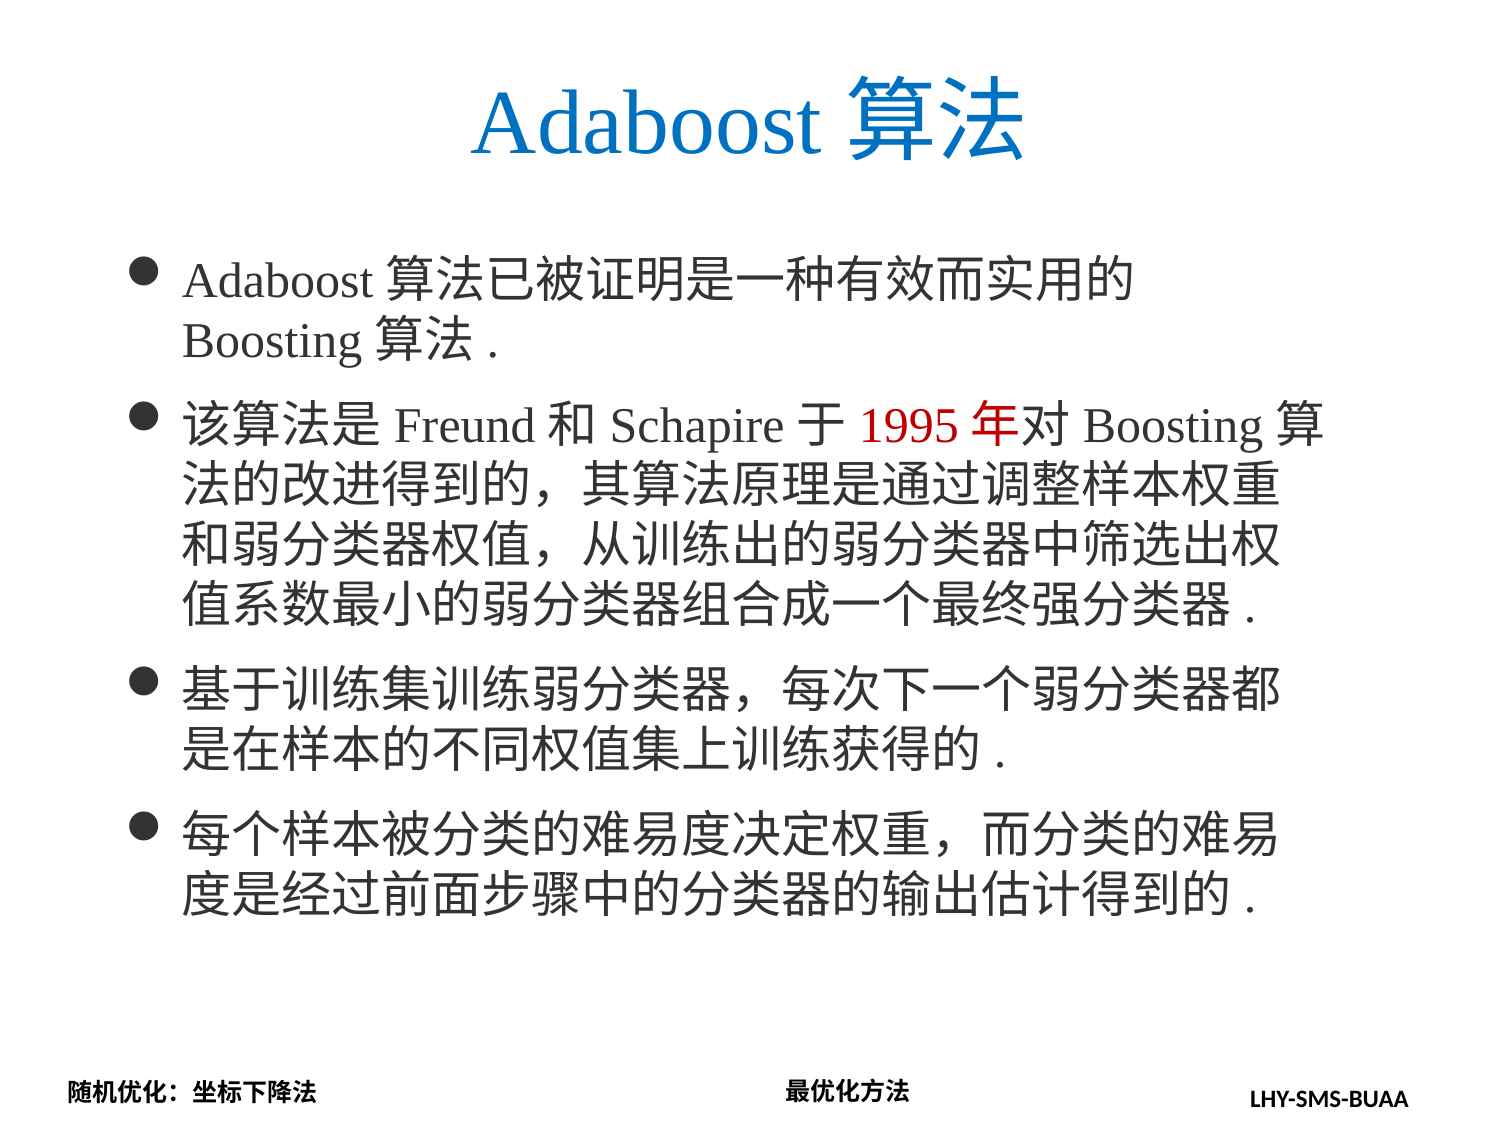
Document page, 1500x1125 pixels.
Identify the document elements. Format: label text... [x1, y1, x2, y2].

text_box Adaboost算法 [38, 54, 1462, 179]
text_box Adaboost算法已被证明是一种有效而实用的Boosting算法. 该算法是Freund和Schapire于1995年对Boosting算法的改进得到的，其算法原理是通过调整样本权重和弱分类器权值，从训练出的弱分类器中筛选出权值系数最小的弱分类器组合成一个最终强分类器. 基于训练集训练弱分类器，每次下一个弱分类器都是在样本的不同权值集上训练获得的. 每个样本被分类的难易度决定权重，而分类的难易度是经过前面步骤中的分类器的输出估计得到的. [110, 239, 1343, 930]
